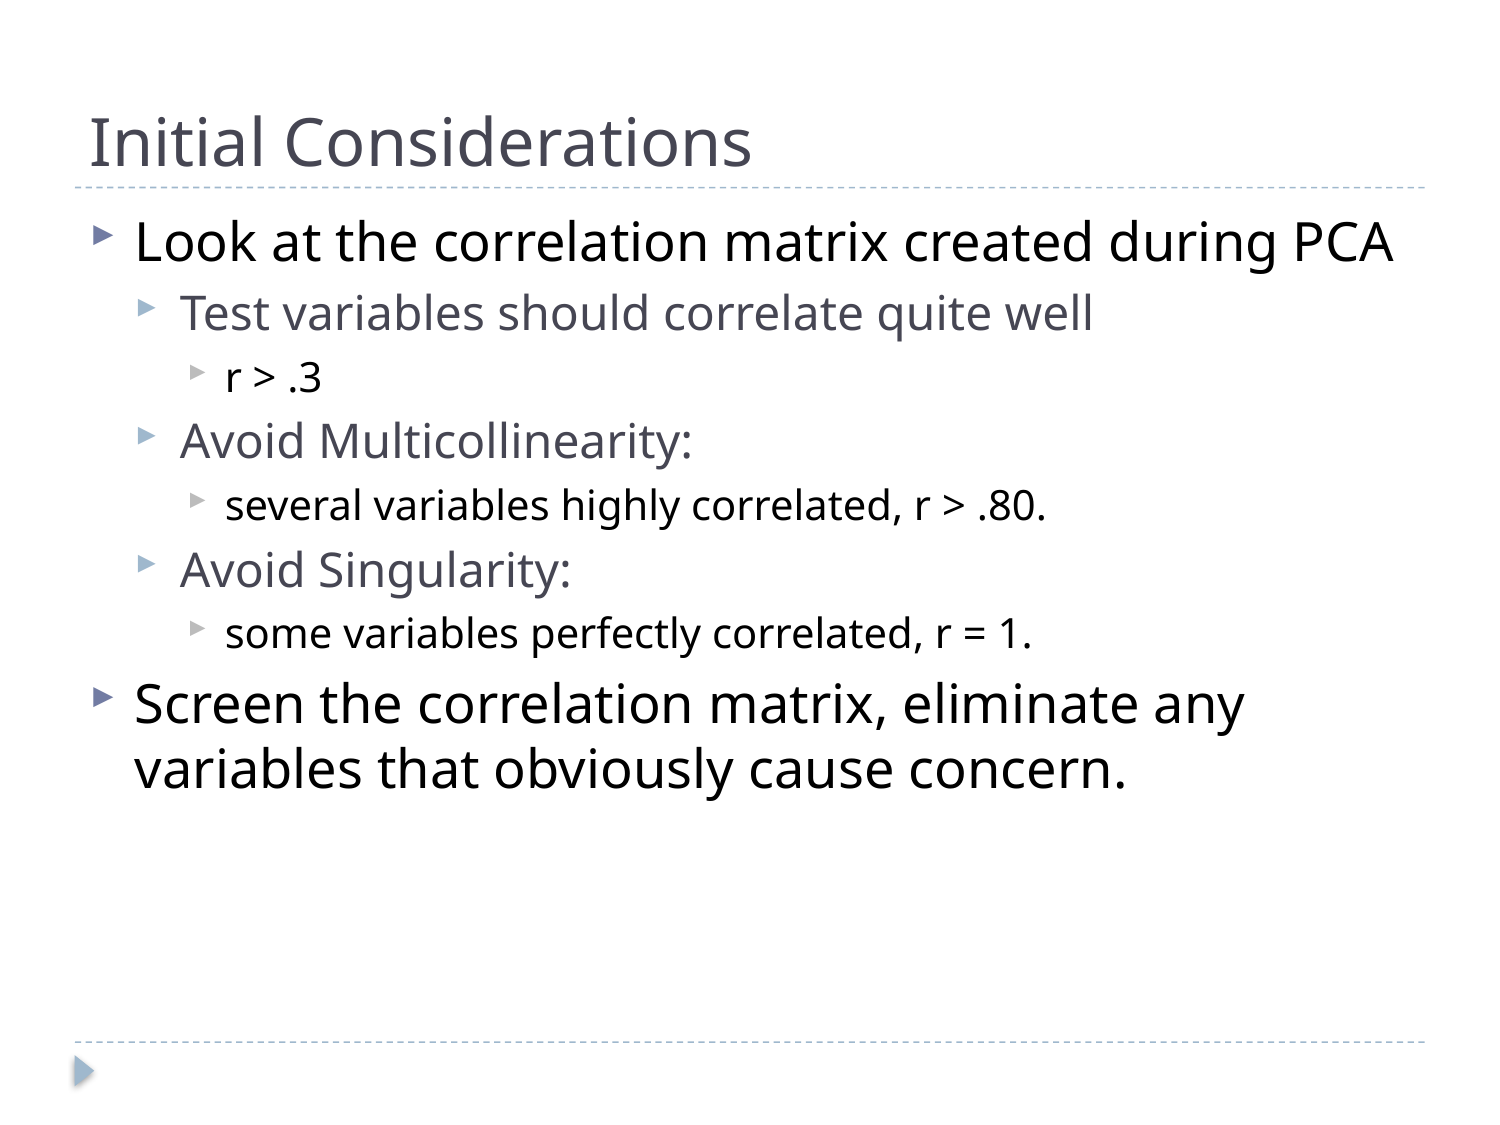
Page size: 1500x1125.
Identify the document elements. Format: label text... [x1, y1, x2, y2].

list Look at the correlation matrix created during PCA Test variables should correlate quite well r > .3 Avoid Multicollinearity: several variables highly correlated, r > .80. Avoid Singularity: some variables perfectly correlated, r = 1. Screen the correlation matrix, eliminate any variables that obviously cause concern. [75, 200, 1425, 1010]
title Initial Considerations [75, 24, 1425, 188]
